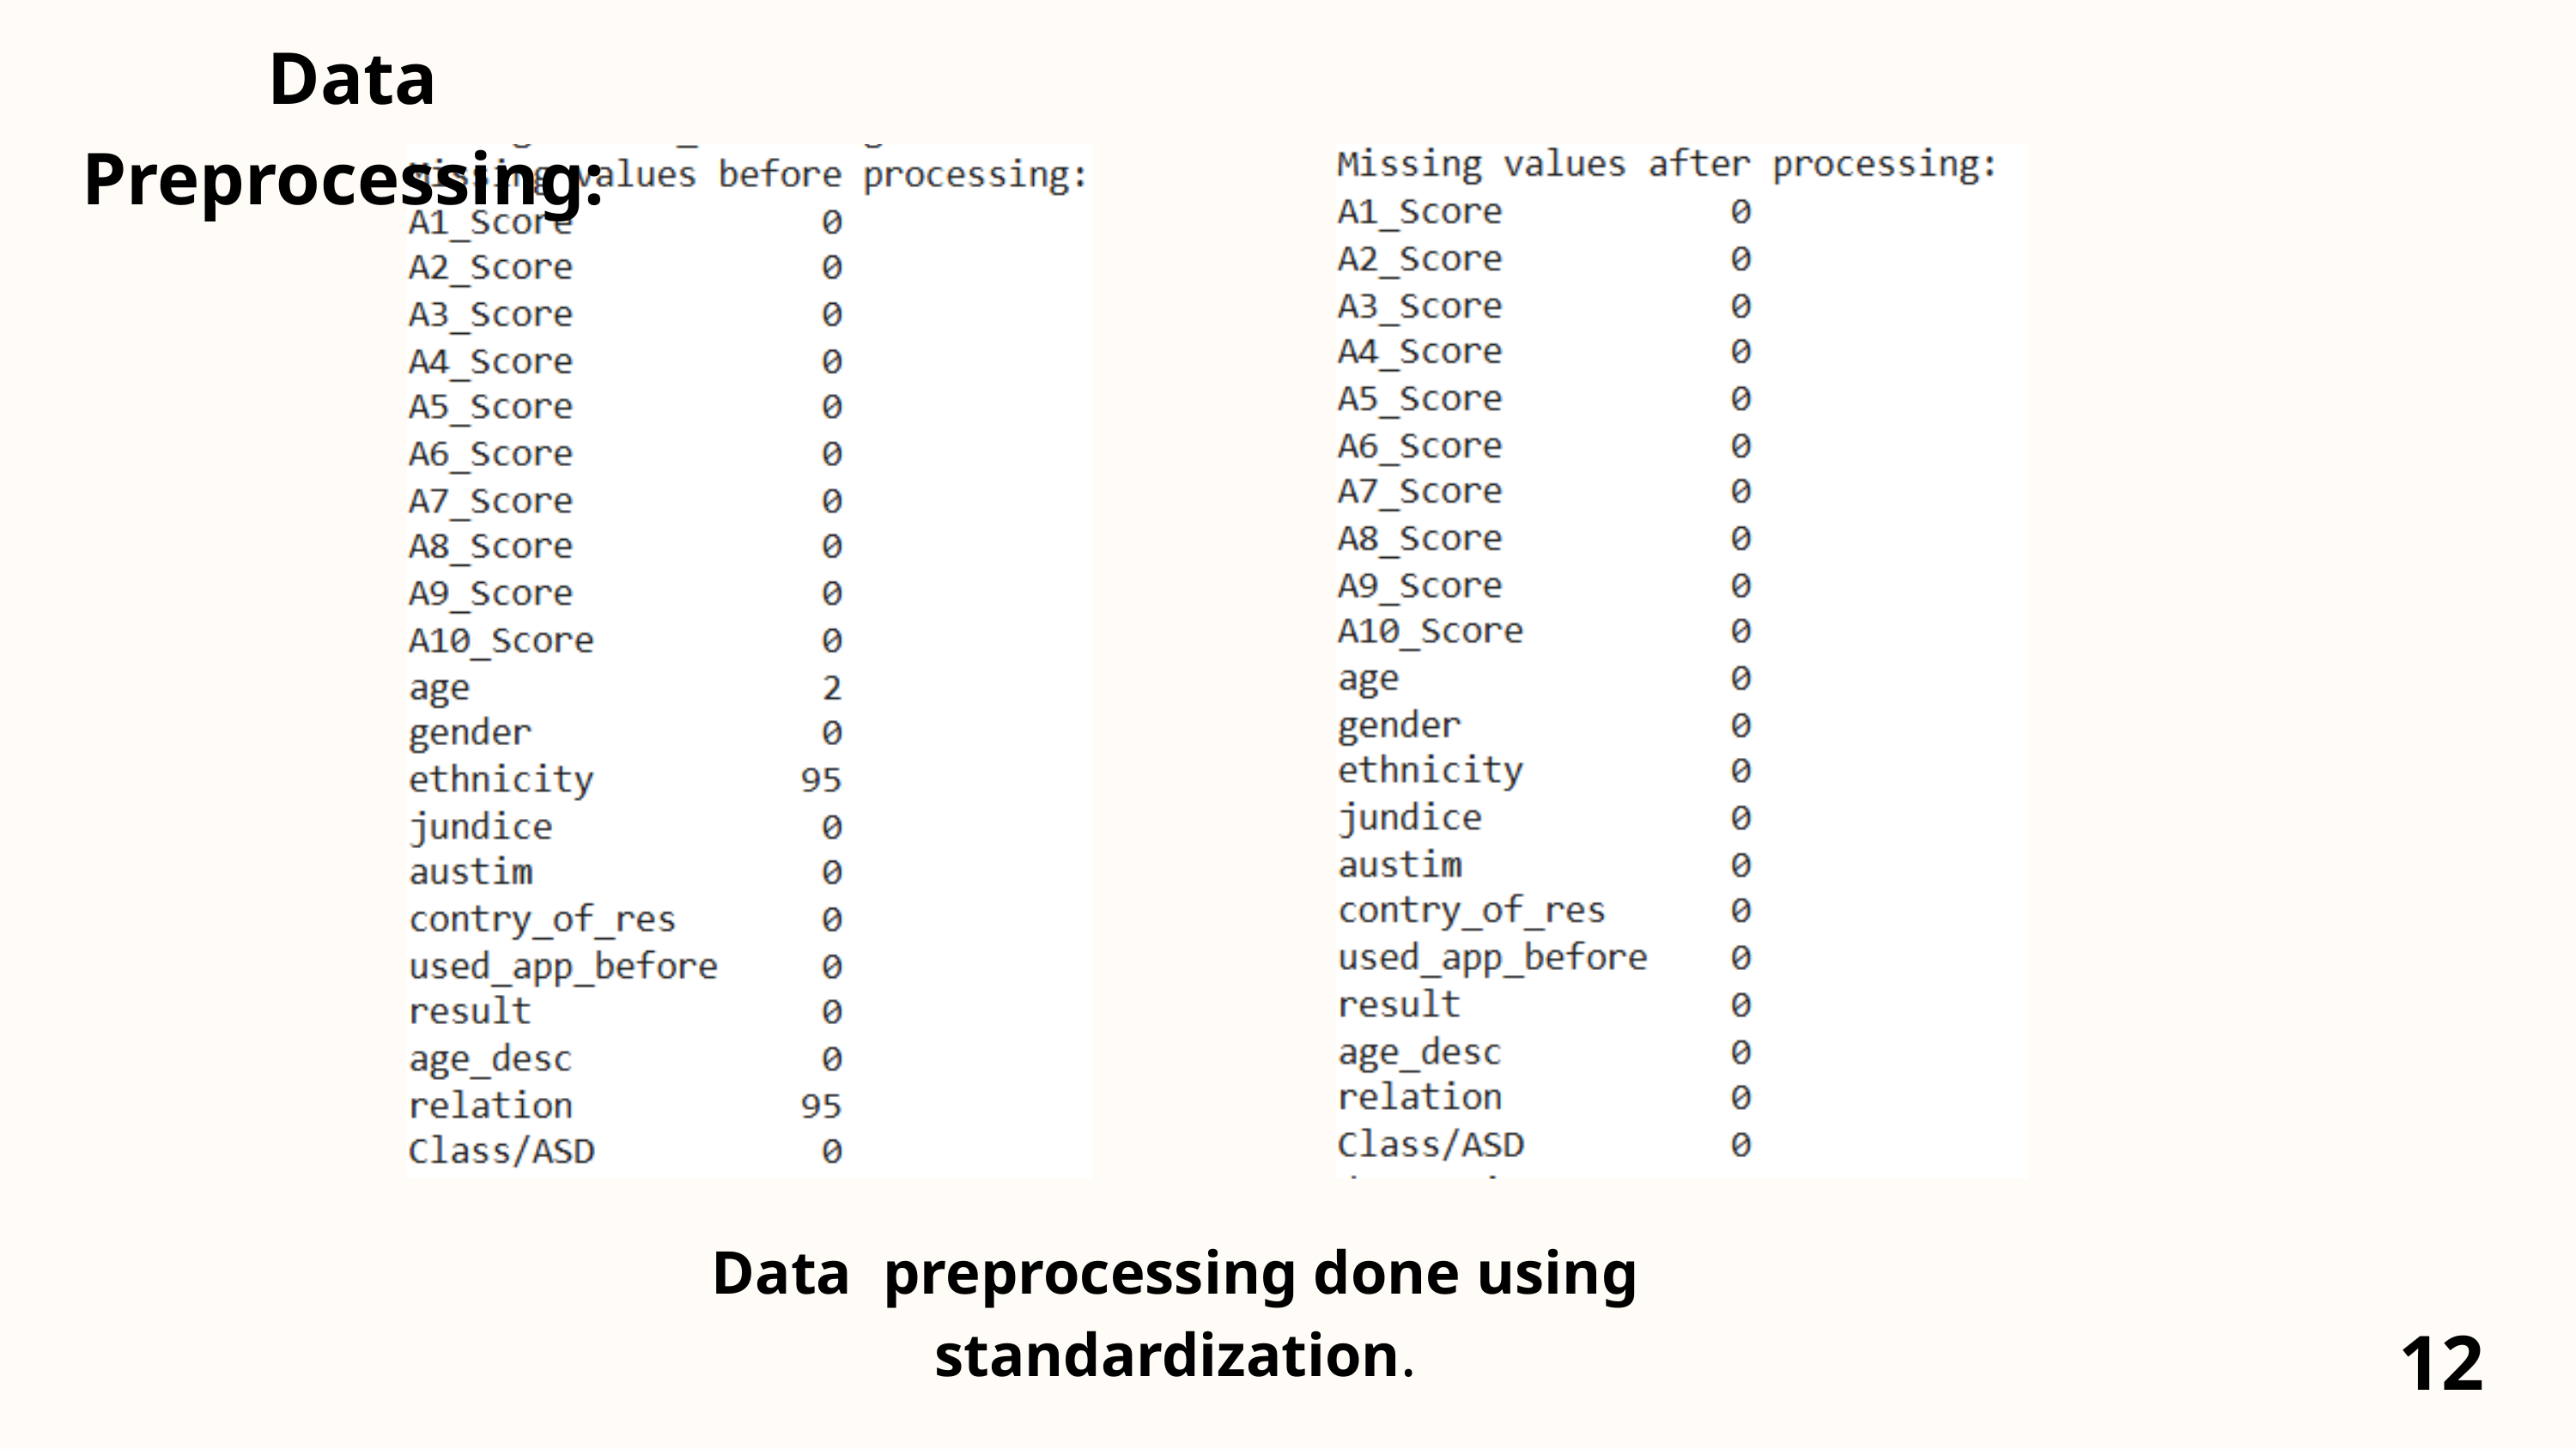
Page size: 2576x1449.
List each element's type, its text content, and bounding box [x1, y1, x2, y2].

text_box Data preprocessing done using standardization. [544, 1222, 1807, 1388]
text_box Data Preprocessing: [33, 18, 654, 219]
text_box [1335, 144, 2028, 1179]
text_box [406, 144, 1093, 1179]
text_box 12 [2398, 1300, 2485, 1405]
